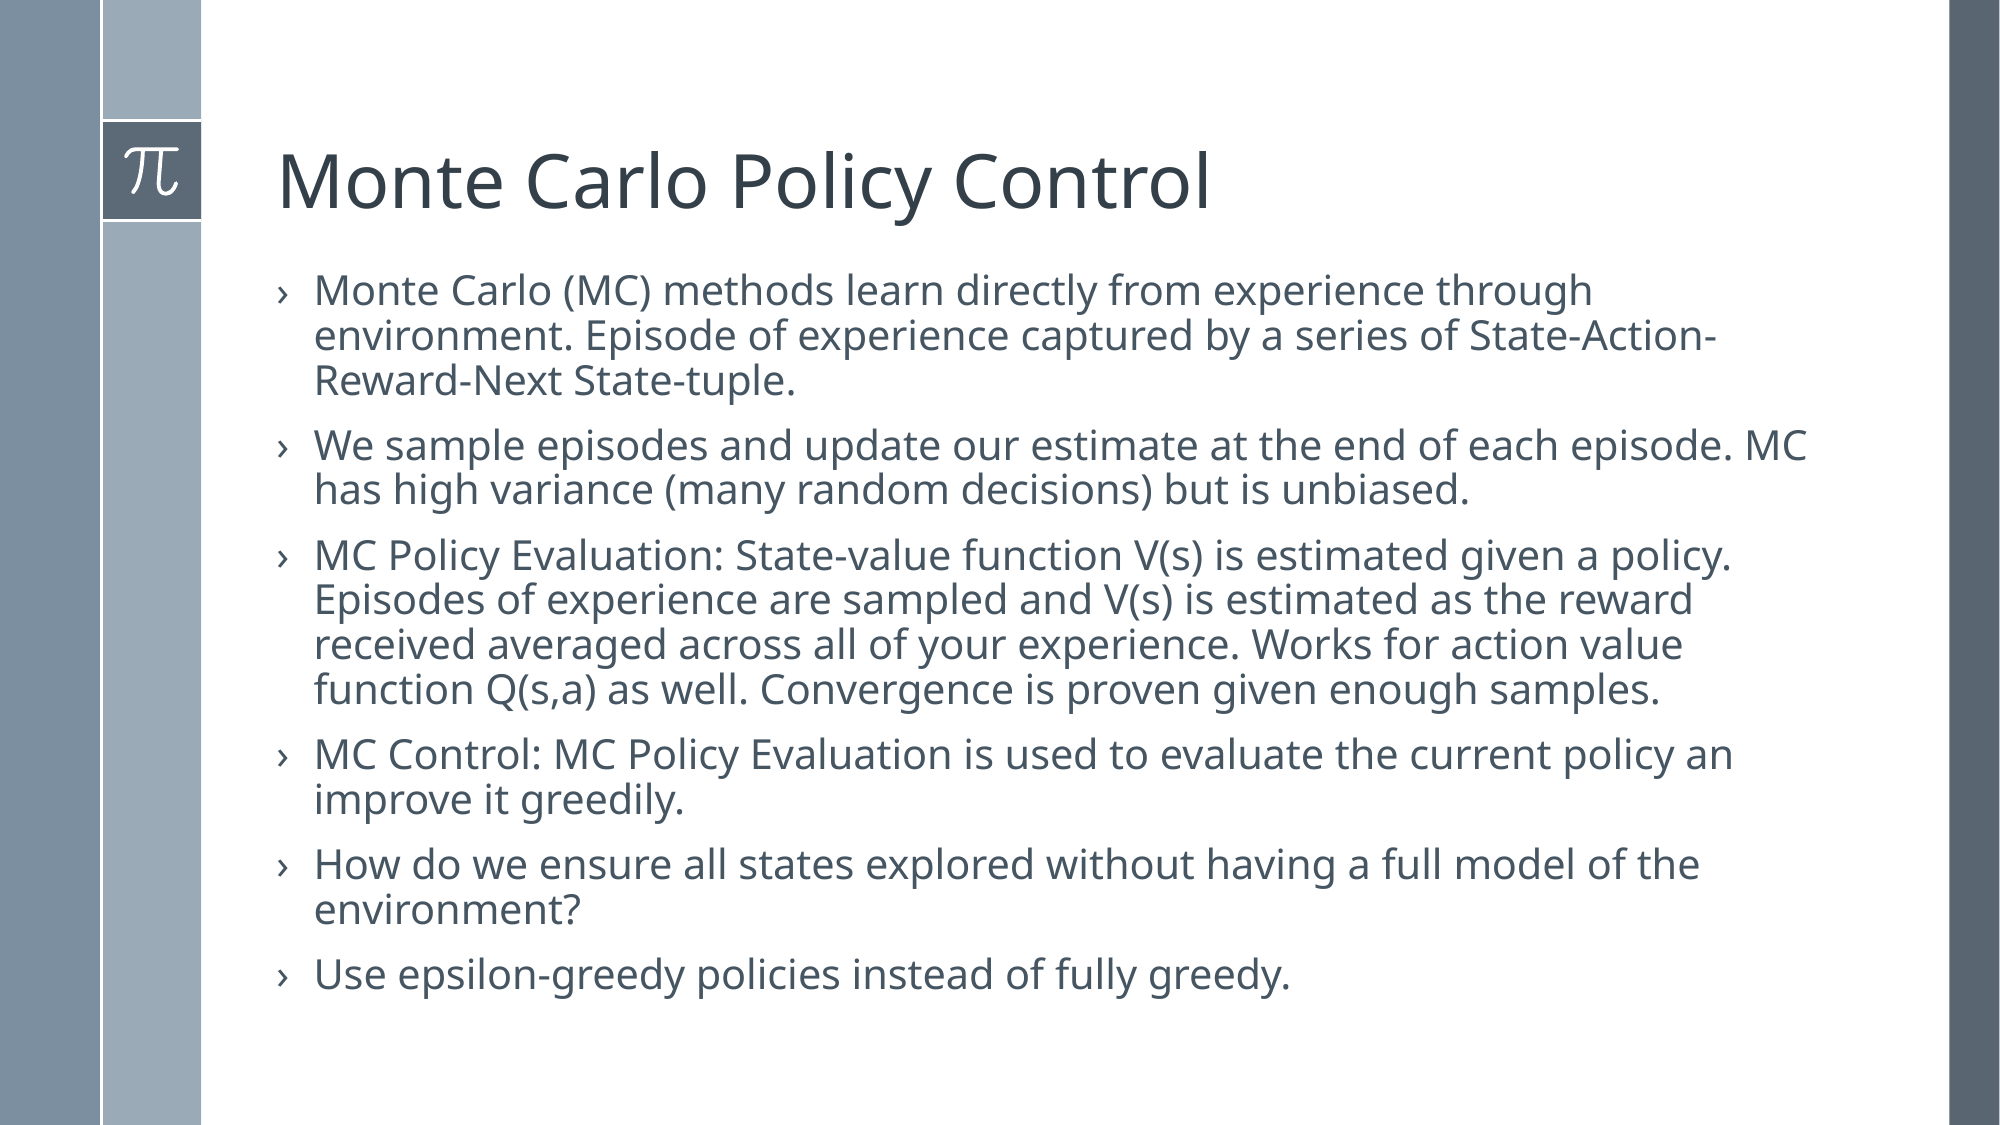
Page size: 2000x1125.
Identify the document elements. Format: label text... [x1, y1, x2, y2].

title Monte Carlo Policy Control [261, 29, 1867, 233]
list Monte Carlo (MC) methods learn directly from experience through environment. Episode of experience captured by a series of State-Action-Reward-Next State-tuple. We sample episodes and update our estimate at the end of each episode. MC has high variance (many random decisions) but is unbiased. MC Policy Evaluation: State-value function V(s) is estimated given a policy. Episodes of experience are sampled and V(s) is estimated as the reward received averaged across all of your experience. Works for action value function Q(s,a) as well. Convergence is proven given enough samples. MC Control: MC Policy Evaluation is used to evaluate the current policy an improve it greedily. How do we ensure all states explored without having a full model of the environment? Use epsilon-greedy policies instead of fully greedy. [261, 262, 1867, 1013]
